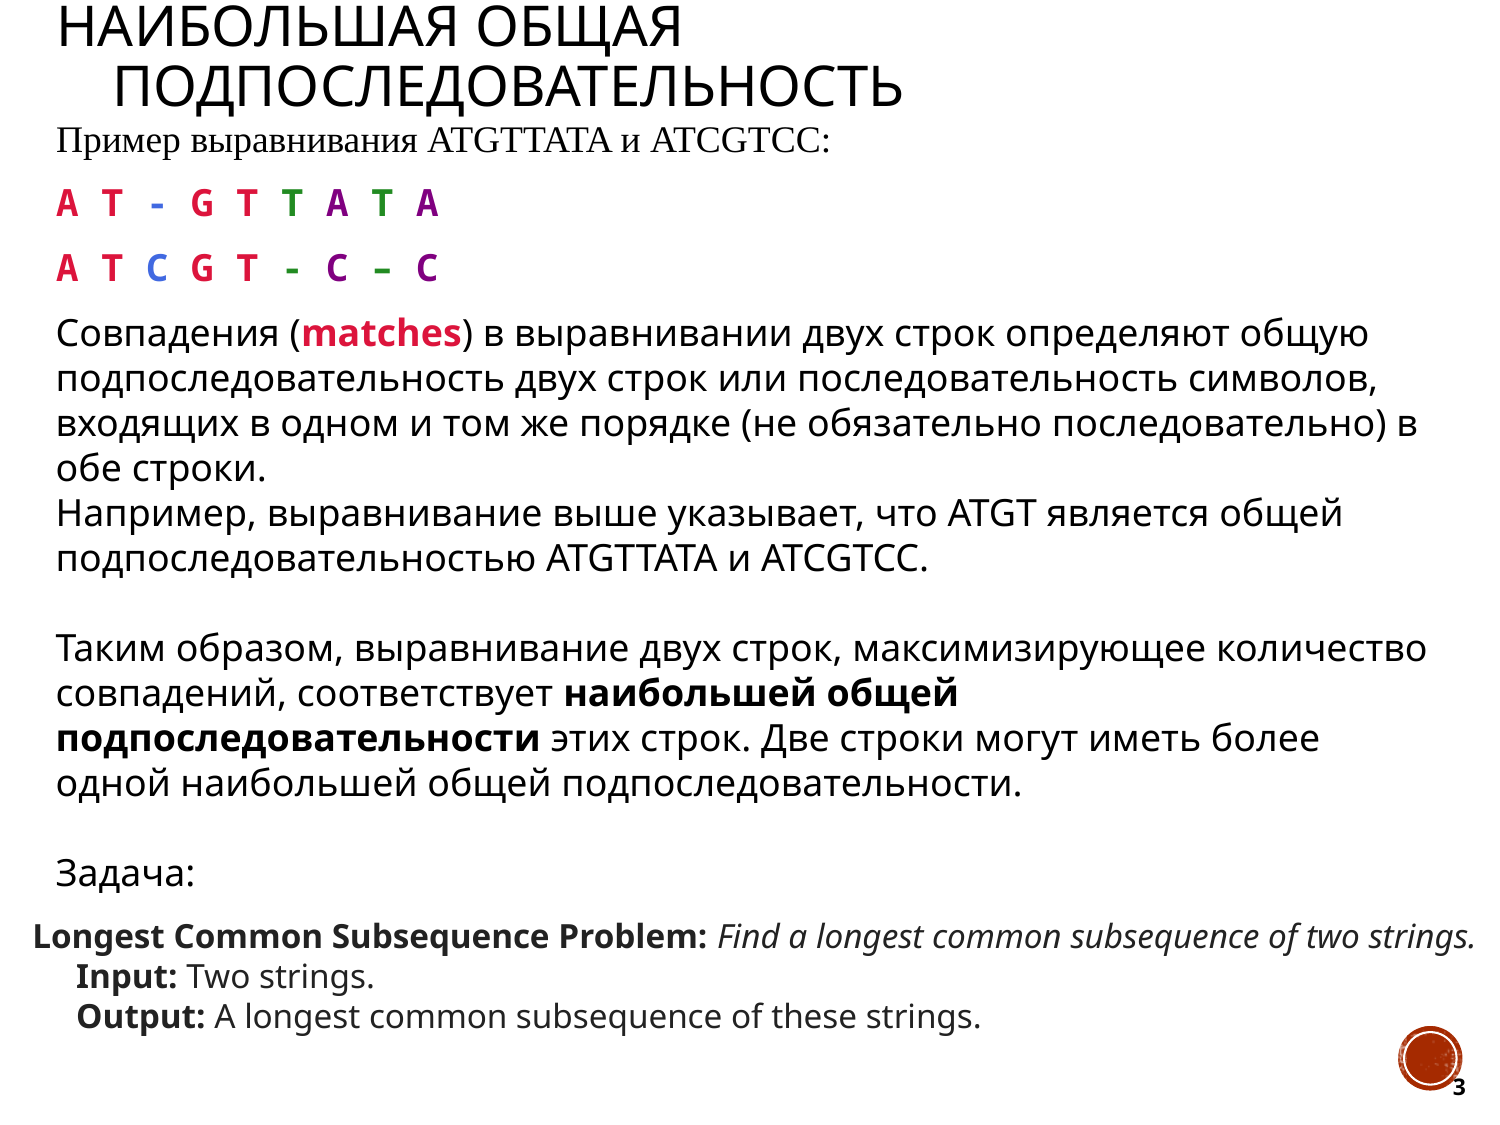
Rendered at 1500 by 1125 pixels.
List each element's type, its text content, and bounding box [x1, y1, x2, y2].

slide_number 3 [1419, 1051, 1500, 1125]
text_box Longest Common Subsequence Problem: Find a longest common subsequence of two strings. Input: Two strings. Output: A longest common subsequence of these strings. [17, 907, 1500, 1043]
title Наибольшая общая подпоследовательность [41, 7, 1436, 109]
text_box Совпадения (matches) в выравнивании двух строк определяют общую подпоследовательность двух строк или последовательность символов, входящих в одном и том же порядке (не обязательно последовательно) в обе строки. Например, выравнивание выше указывает, что ATGT является общей подпоследовательностью ATGTTATA и ATCGTCC. Таким образом, выравнивание двух строк, максимизирующее количество совпадений, соответствует наибольшей общей подпоследовательности этих строк. Две строки могут иметь более одной наибольшей общей подпоследовательности. Задача: [40, 301, 1460, 902]
text_box Пример выравнивания ATGTTATA и ATCGTCC: A T - G T T A T A A T C G T - C – C [41, 100, 1199, 296]
